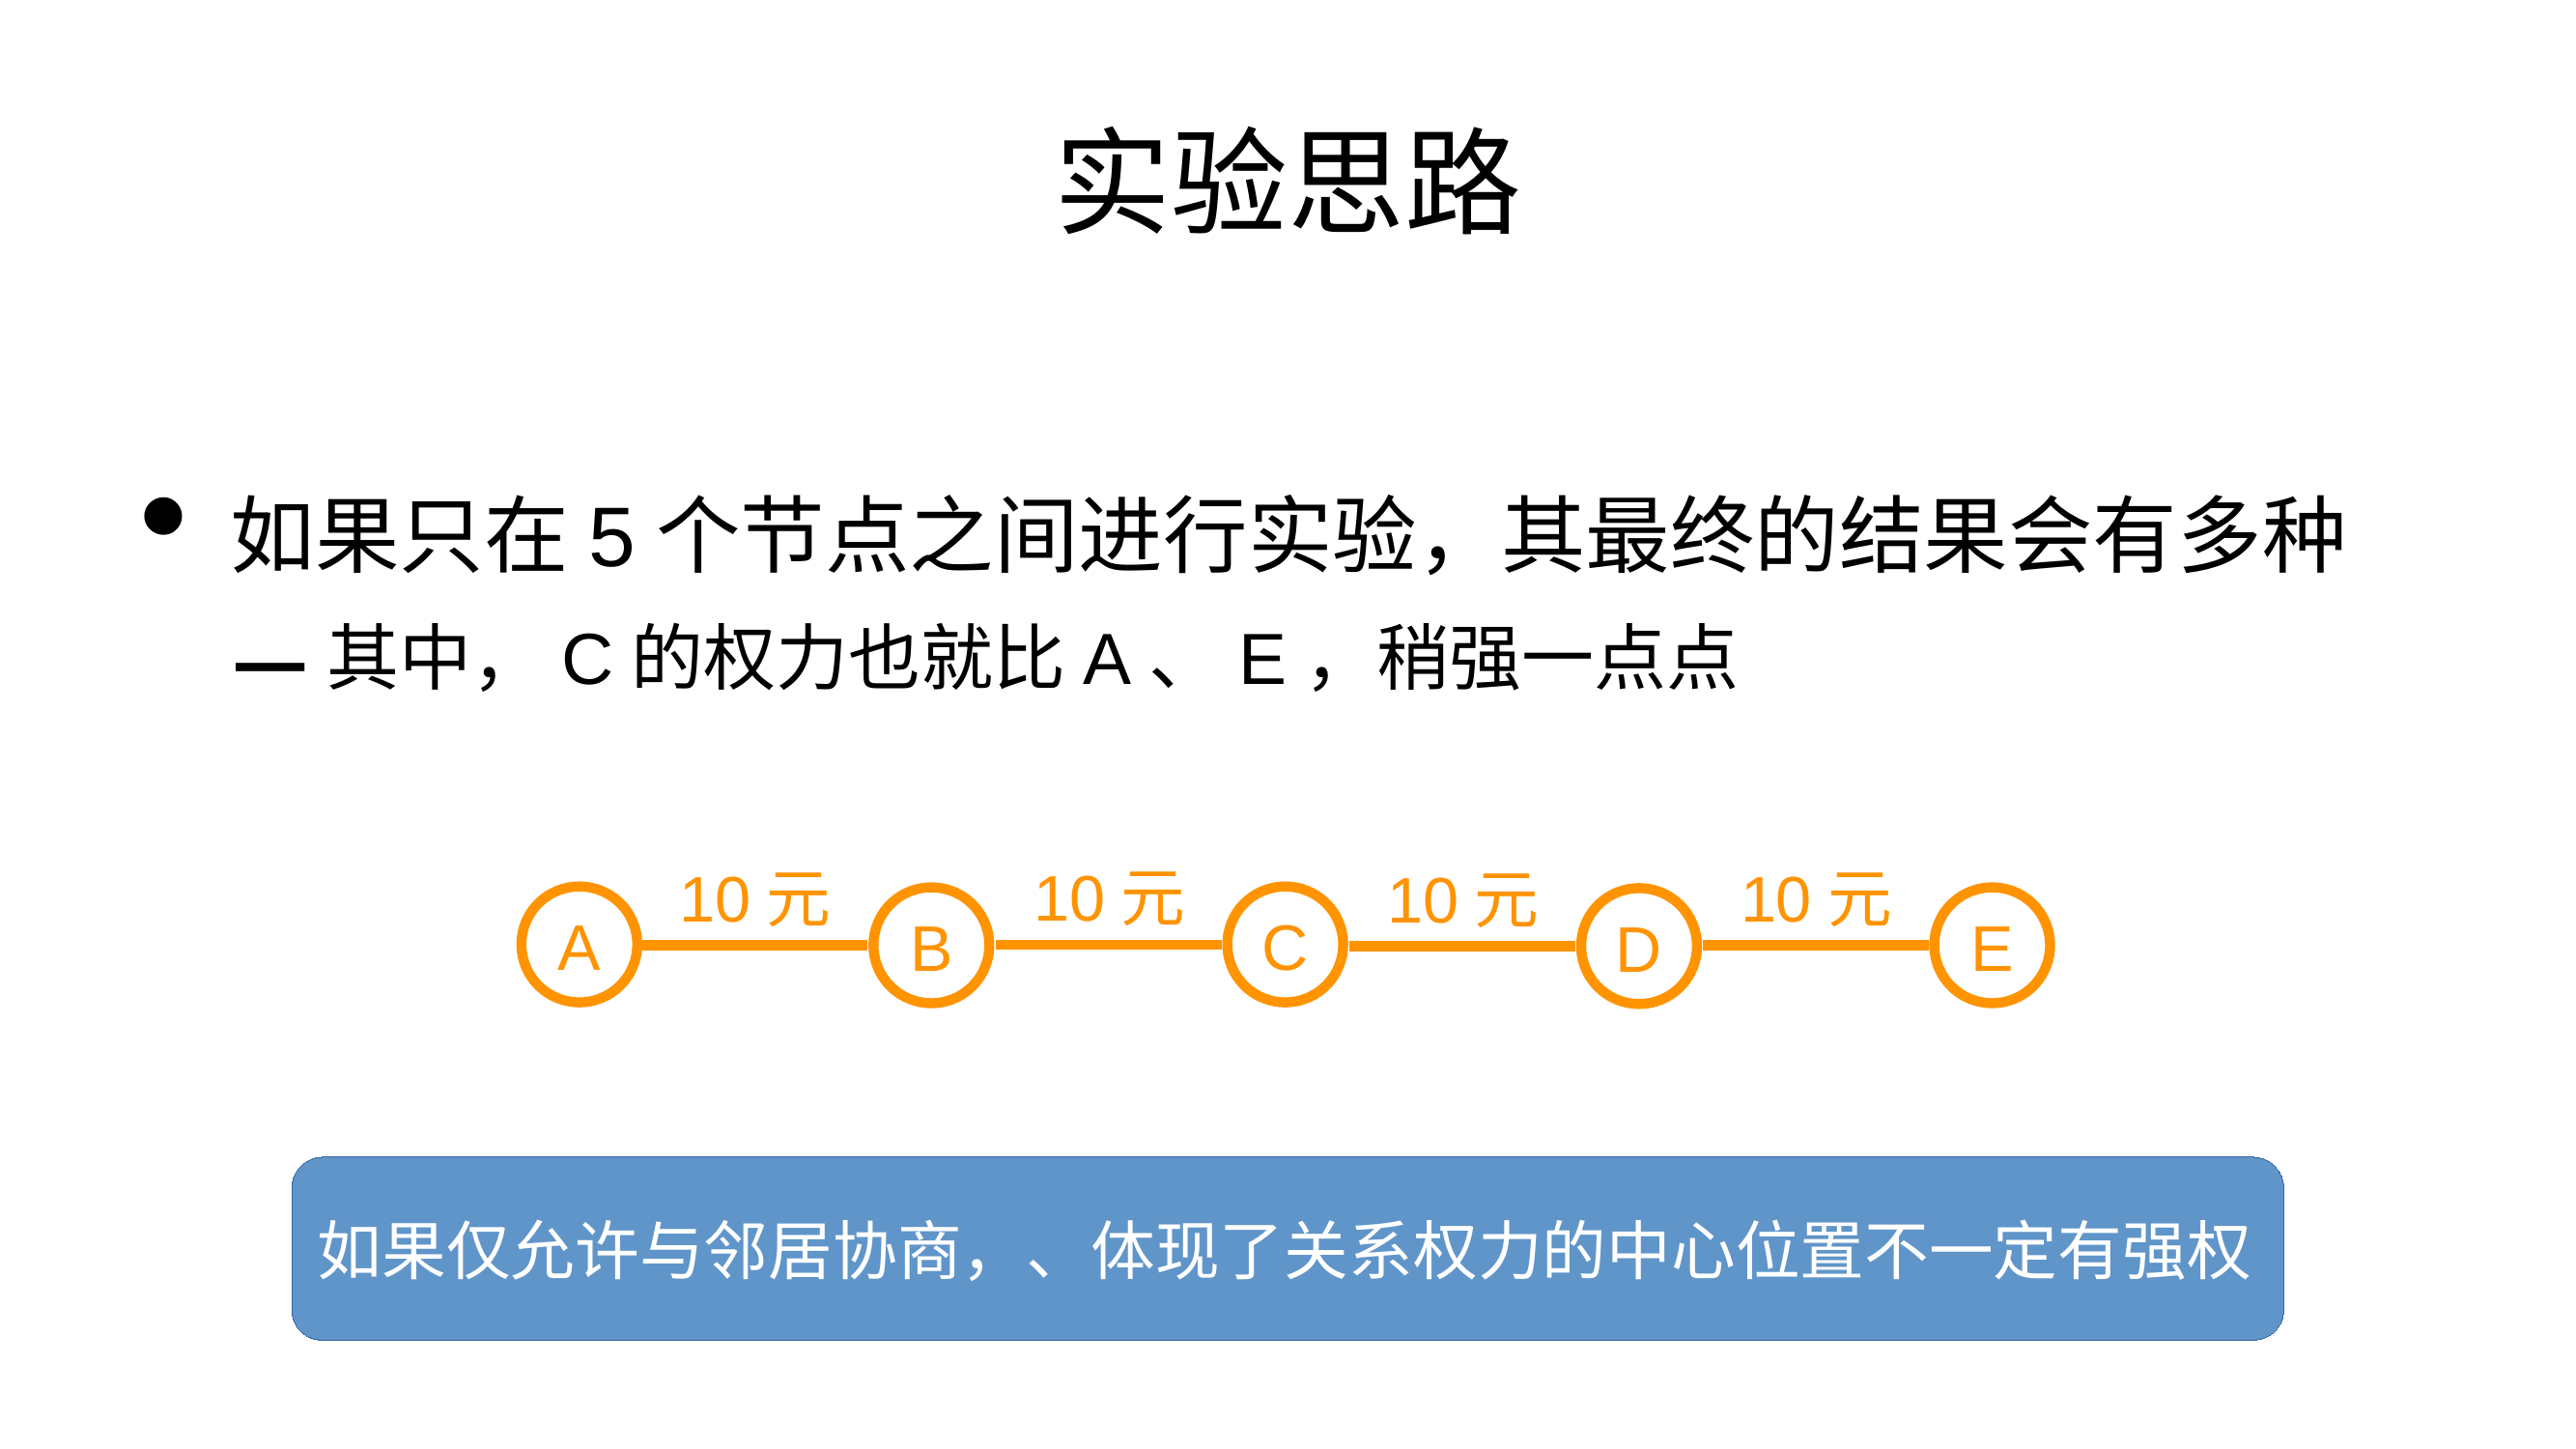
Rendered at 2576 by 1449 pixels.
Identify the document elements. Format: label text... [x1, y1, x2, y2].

list 如果只在5个节点之间进行实验，其最终的结果会有多种 其中，C的权力也就比A、E，稍强一点点 [115, 334, 2457, 837]
title 实验思路 [127, 18, 2448, 334]
text_box D [1581, 888, 1697, 1005]
text_box 10元 [1016, 848, 1203, 943]
text_box E [1934, 887, 2051, 1004]
text_box A [521, 886, 637, 1003]
text_box 10元 [1723, 849, 1909, 944]
text_box 10元 [663, 849, 848, 944]
text_box B [873, 887, 990, 1004]
text_box 如果仅允许与邻居协商，、体现了关系权力的中心位置不一定有强权 [292, 1156, 2284, 1341]
text_box 10元 [1371, 850, 1556, 944]
text_box C [1227, 886, 1344, 1003]
